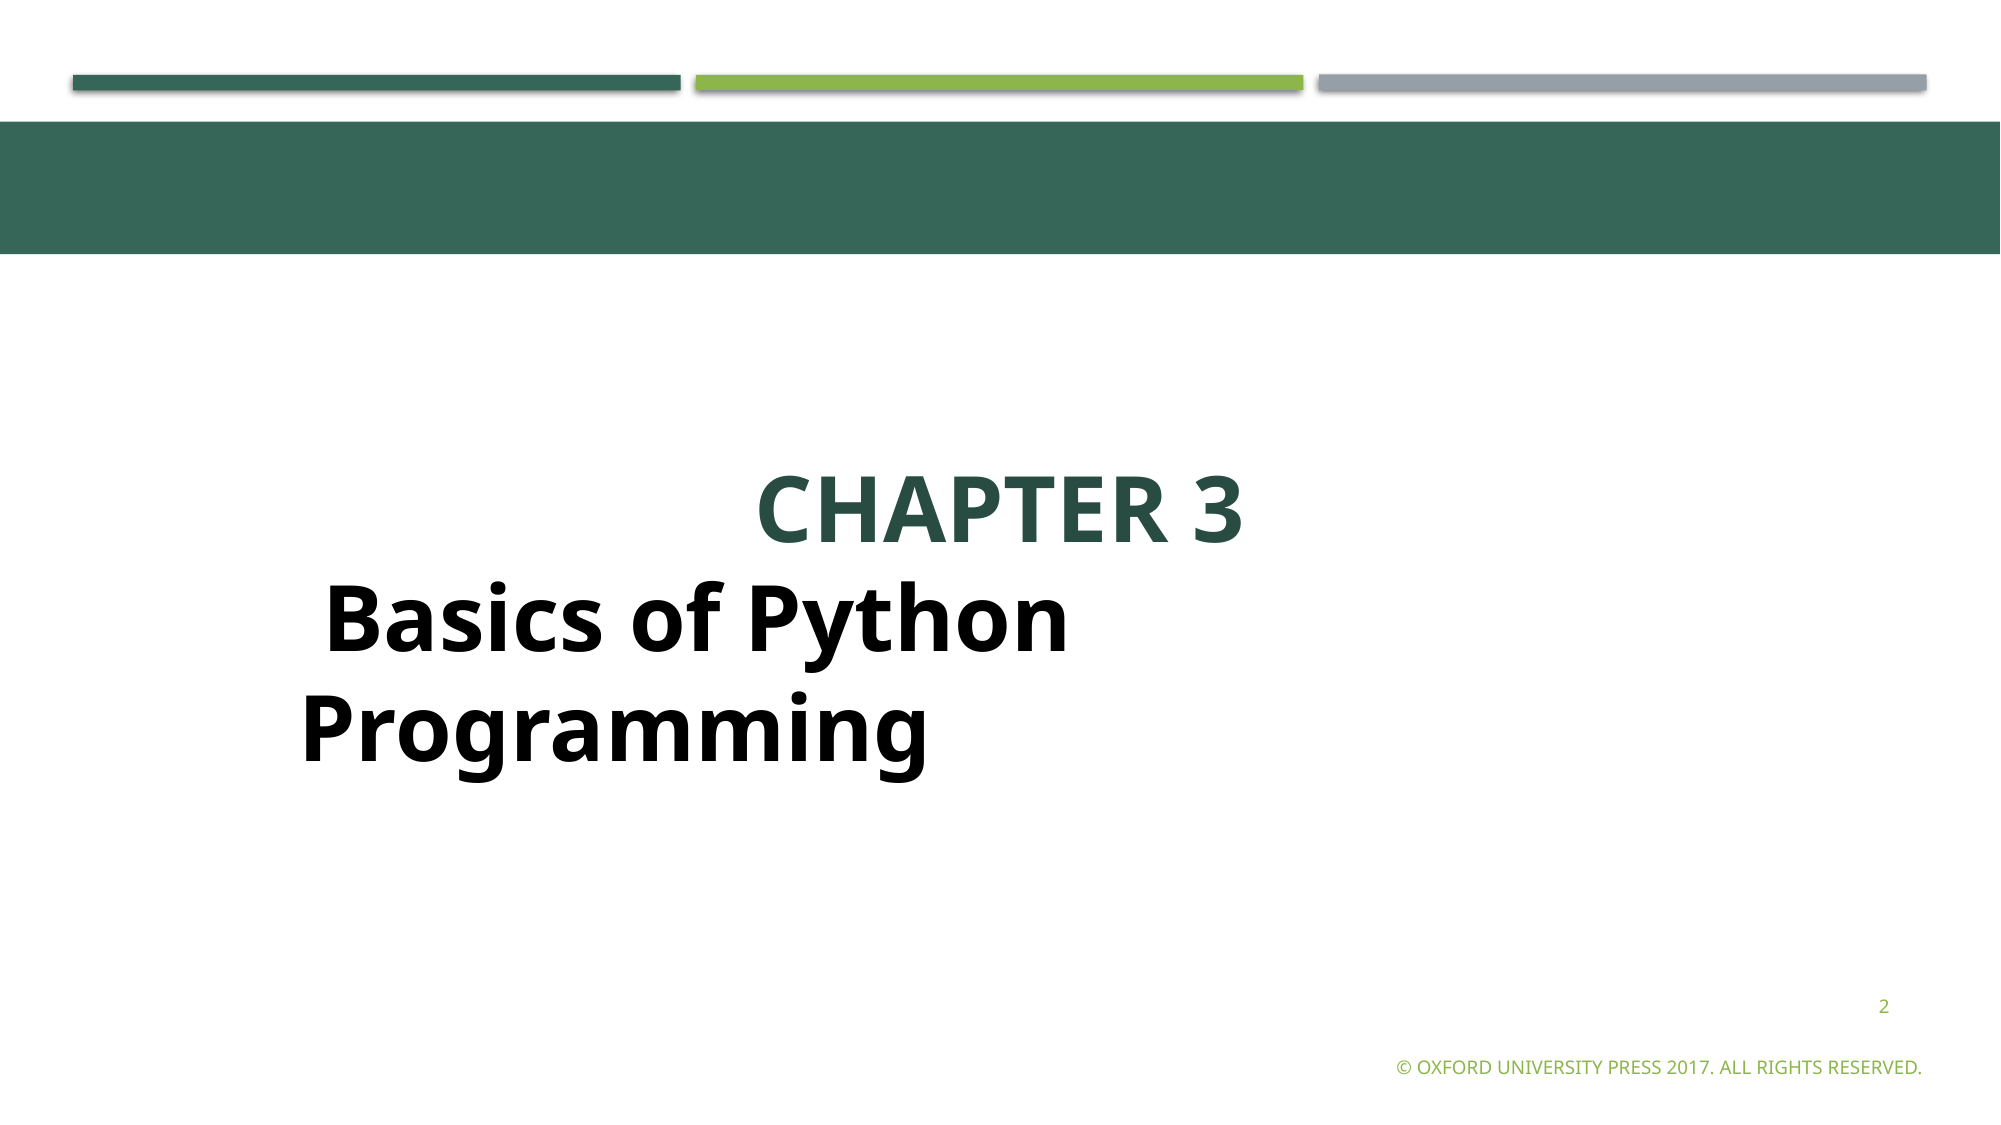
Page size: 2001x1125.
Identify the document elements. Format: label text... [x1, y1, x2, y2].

text_box CHAPTER 3 Basics of Python Programming [283, 387, 1717, 788]
text_box [0, 120, 2000, 256]
slide_number 2 [1732, 977, 1905, 1036]
text_box © Oxford University Press 2017. All rights reserved. [1381, 1036, 1961, 1097]
